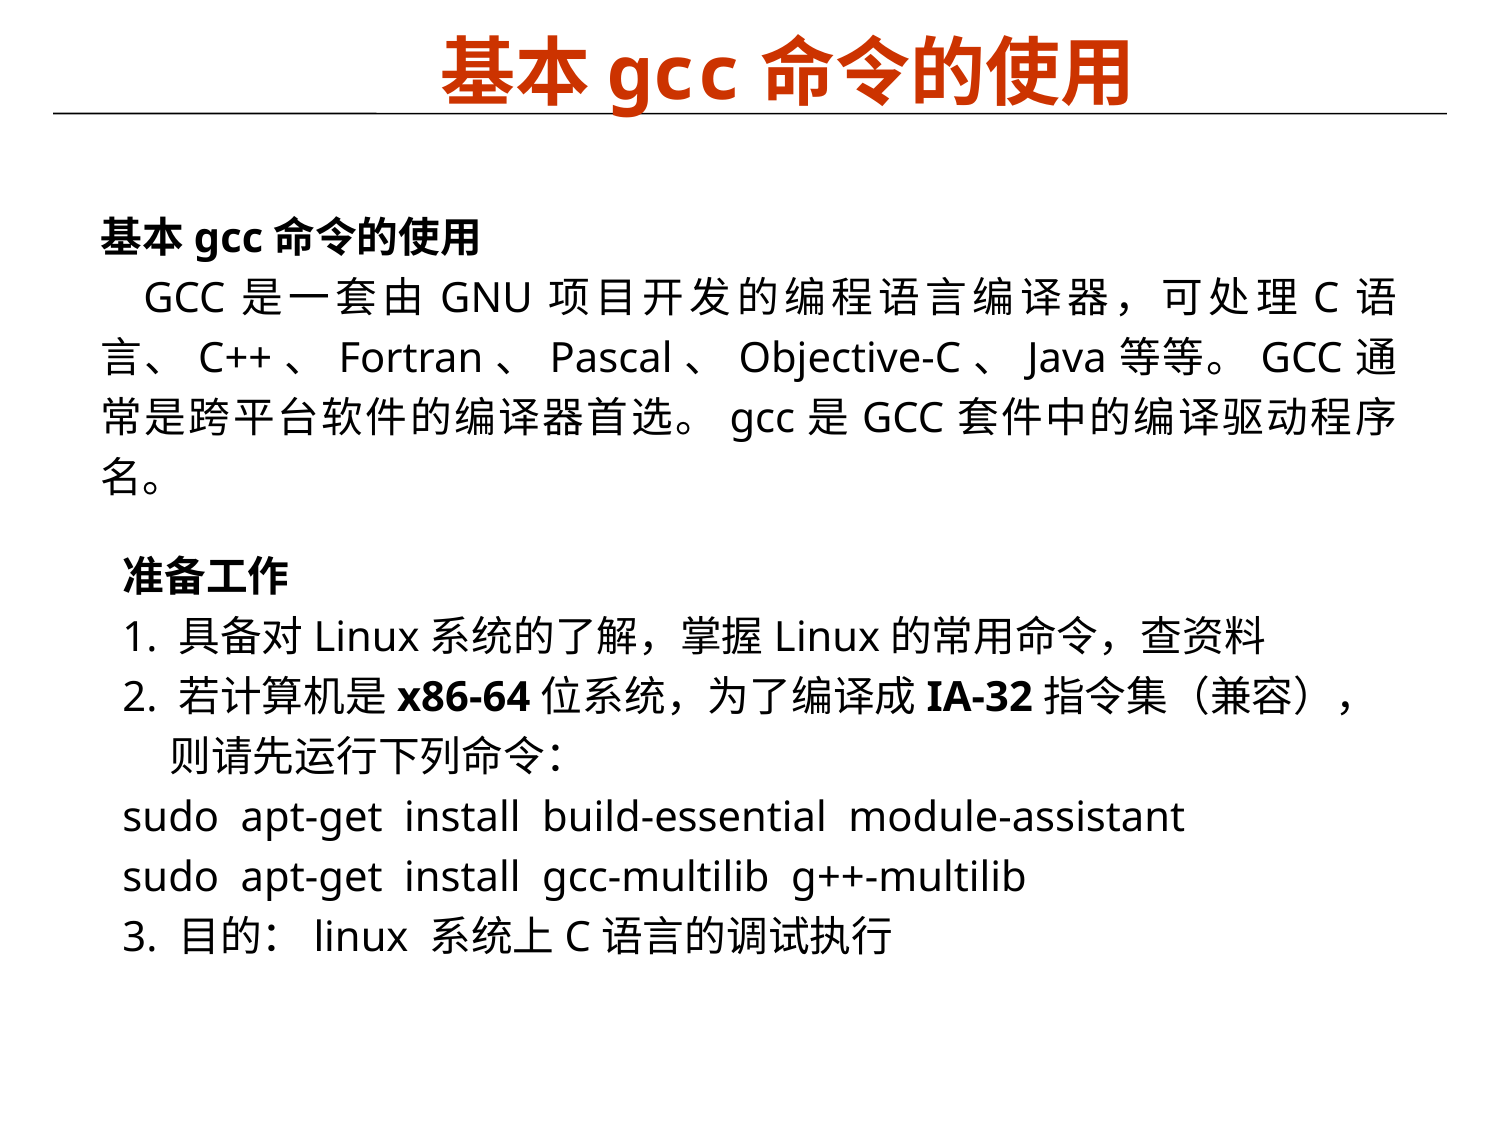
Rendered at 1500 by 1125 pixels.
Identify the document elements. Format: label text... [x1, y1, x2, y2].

text_box 准备工作 1. 具备对Linux系统的了解，掌握Linux的常用命令，查资料 2. 若计算机是x86-64位系统，为了编译成IA-32指令集（兼容）， 则请先运行下列命令： sudo apt-get install build-essential module-assistant sudo apt-get install gcc-multilib g++-multilib 3. 目的：linux 系统上C语言的调试执行 [107, 532, 1402, 968]
text_box 基本gcc命令的使用 [134, 20, 1441, 119]
text_box 基本gcc命令的使用 GCC是一套由GNU项目开发的编程语言编译器，可处理C语言、C++、Fortran、Pascal、Objective-C、Java等等。GCC通常是跨平台软件的编译器首选。gcc是GCC套件中的编译驱动程序名。 [85, 193, 1412, 508]
